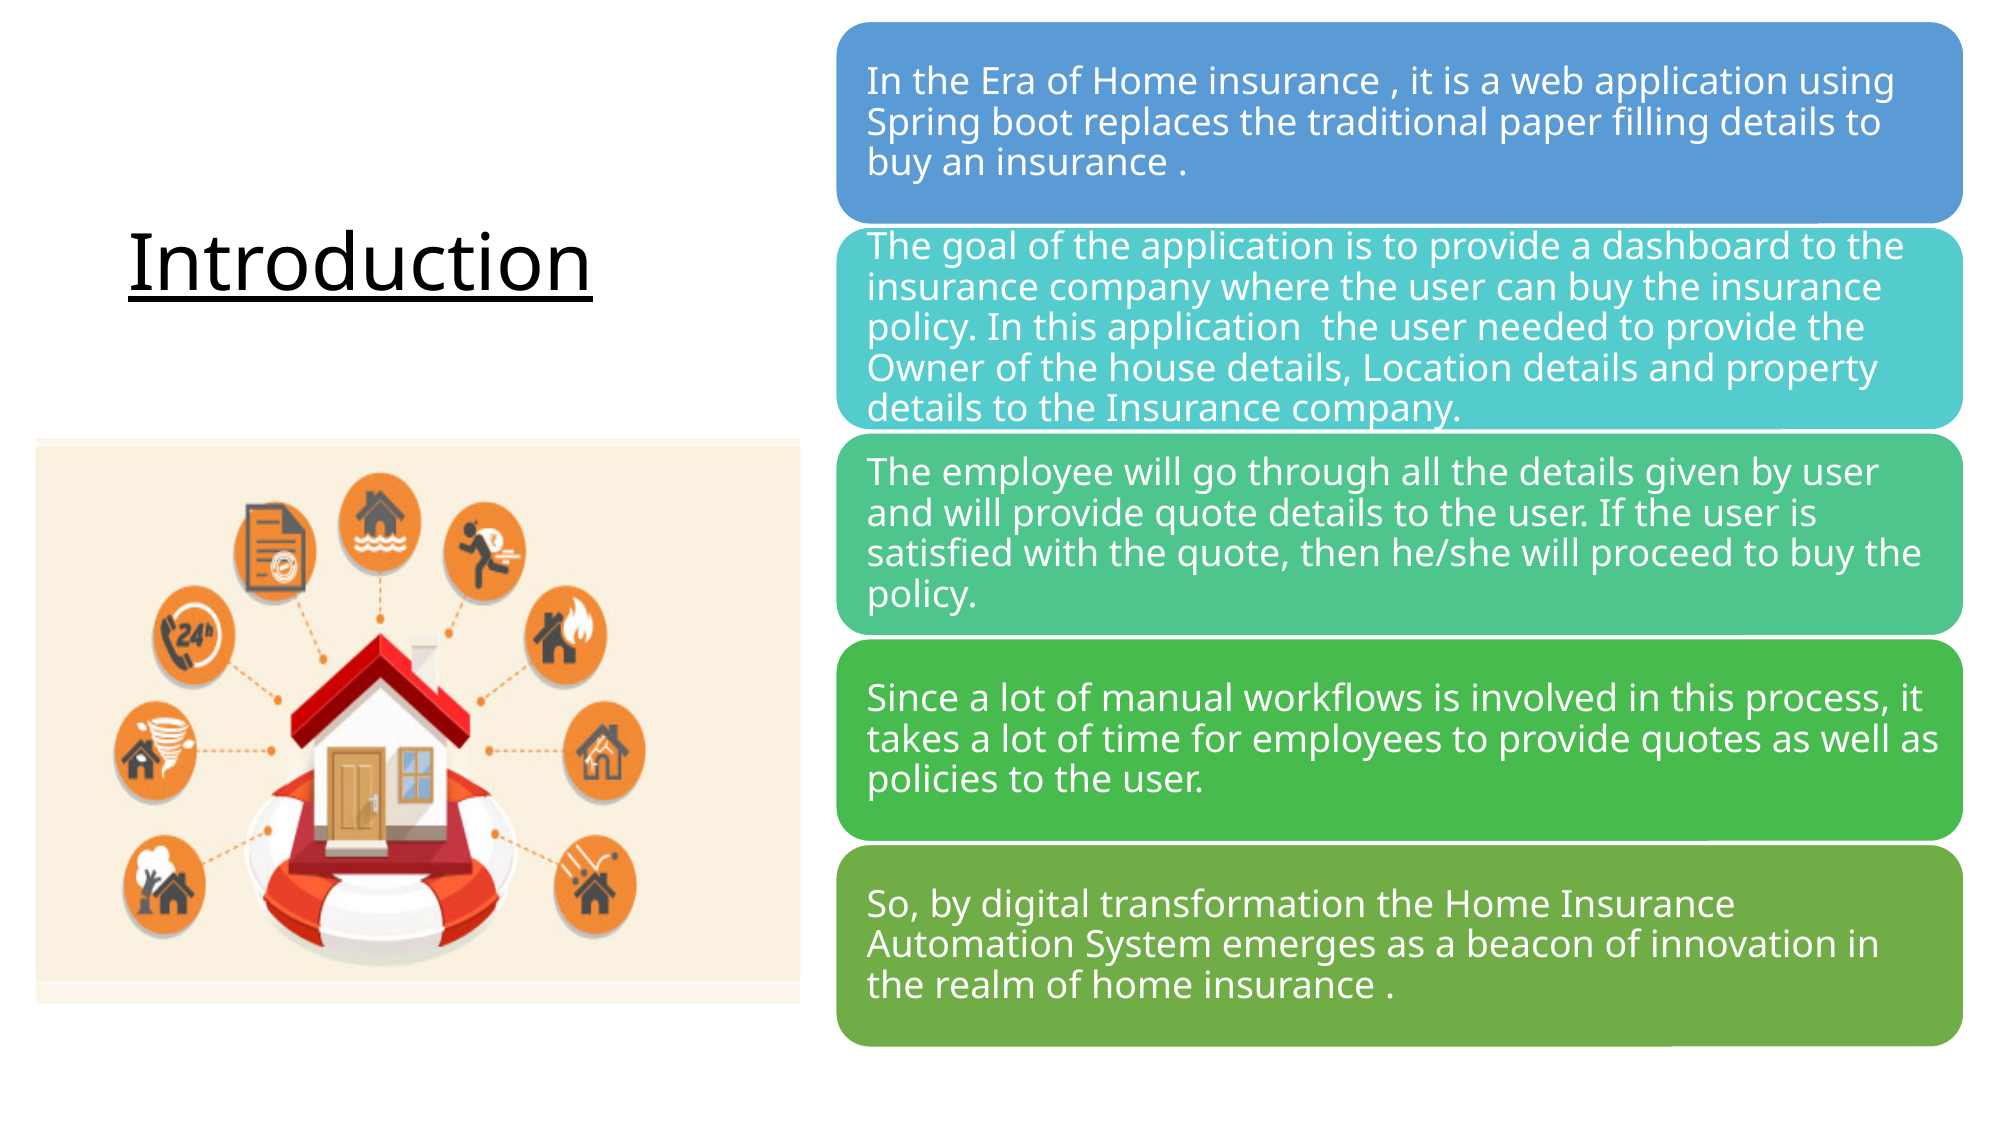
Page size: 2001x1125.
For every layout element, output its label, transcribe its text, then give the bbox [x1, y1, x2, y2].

title Introduction [113, 91, 718, 437]
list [835, 20, 1965, 1048]
picture [35, 437, 801, 1004]
